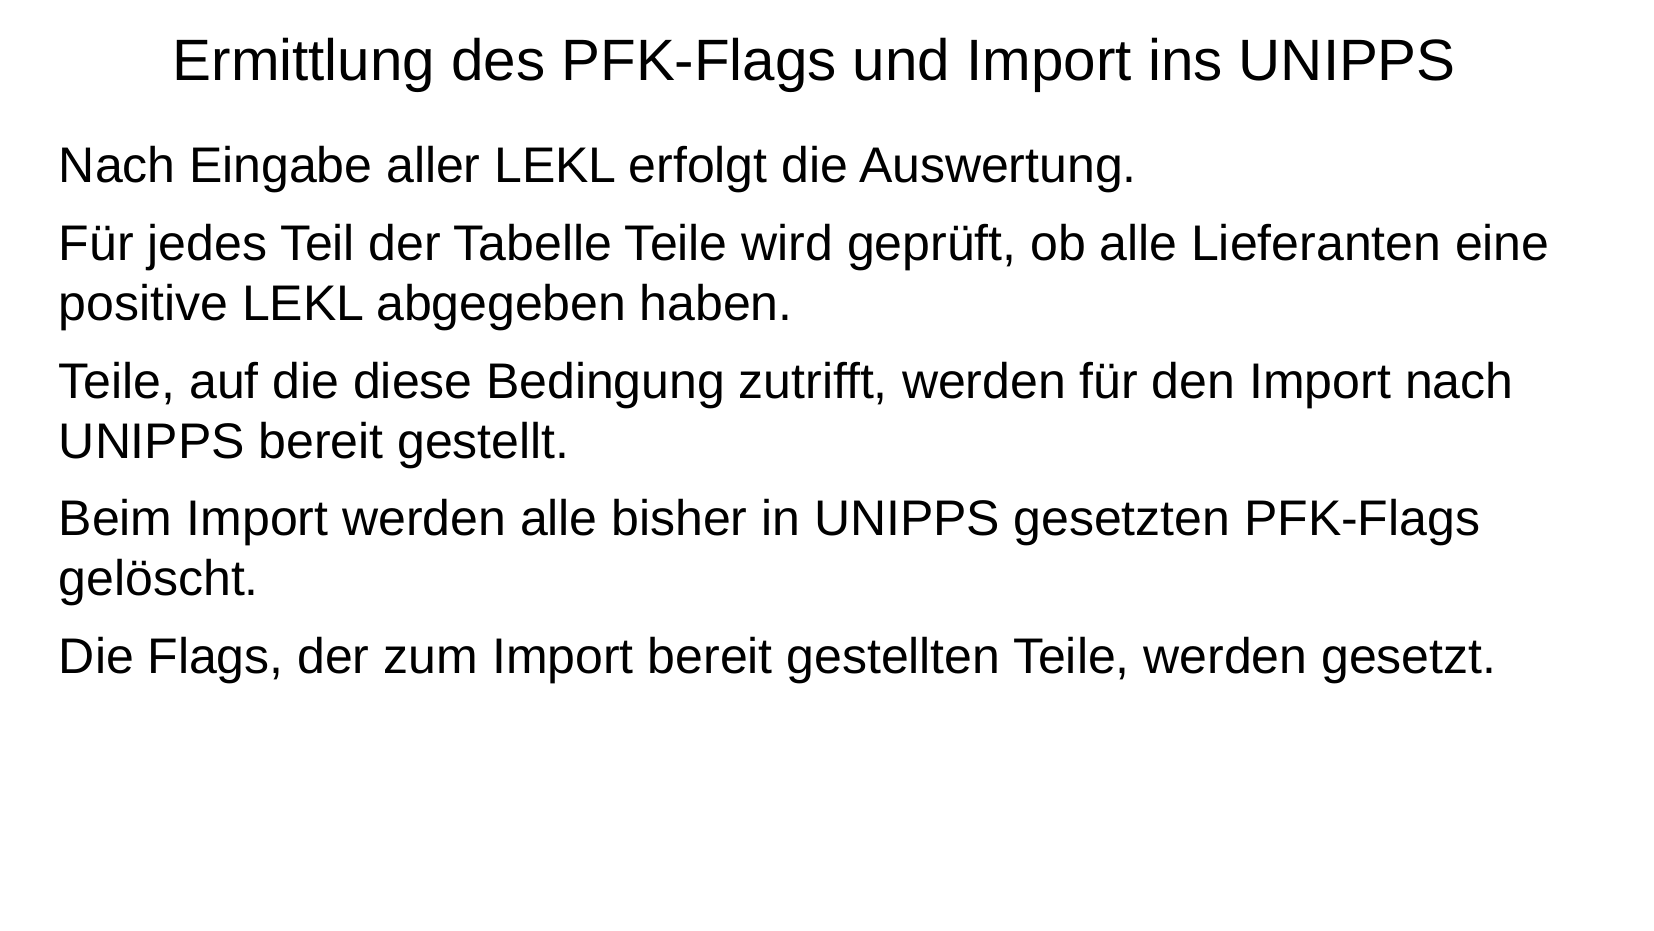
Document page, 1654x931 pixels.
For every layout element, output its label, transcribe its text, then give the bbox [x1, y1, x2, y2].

text_box Nach Eingabe aller LEKL erfolgt die Auswertung. Für jedes Teil der Tabelle Teile wird geprüft, ob alle Lieferanten eine positive LEKL abgegeben haben. Teile, auf die diese Bedingung zutrifft, werden für den Import nach UNIPPS bereit gestellt. Beim Import werden alle bisher in UNIPPS gesetzten PFK-Flags gelöscht. Die Flags, der zum Import bereit gestellten Teile, werden gesetzt. [58, 132, 1654, 779]
title Ermittlung des PFK-Flags und Import ins UNIPPS [70, 21, 1559, 87]
